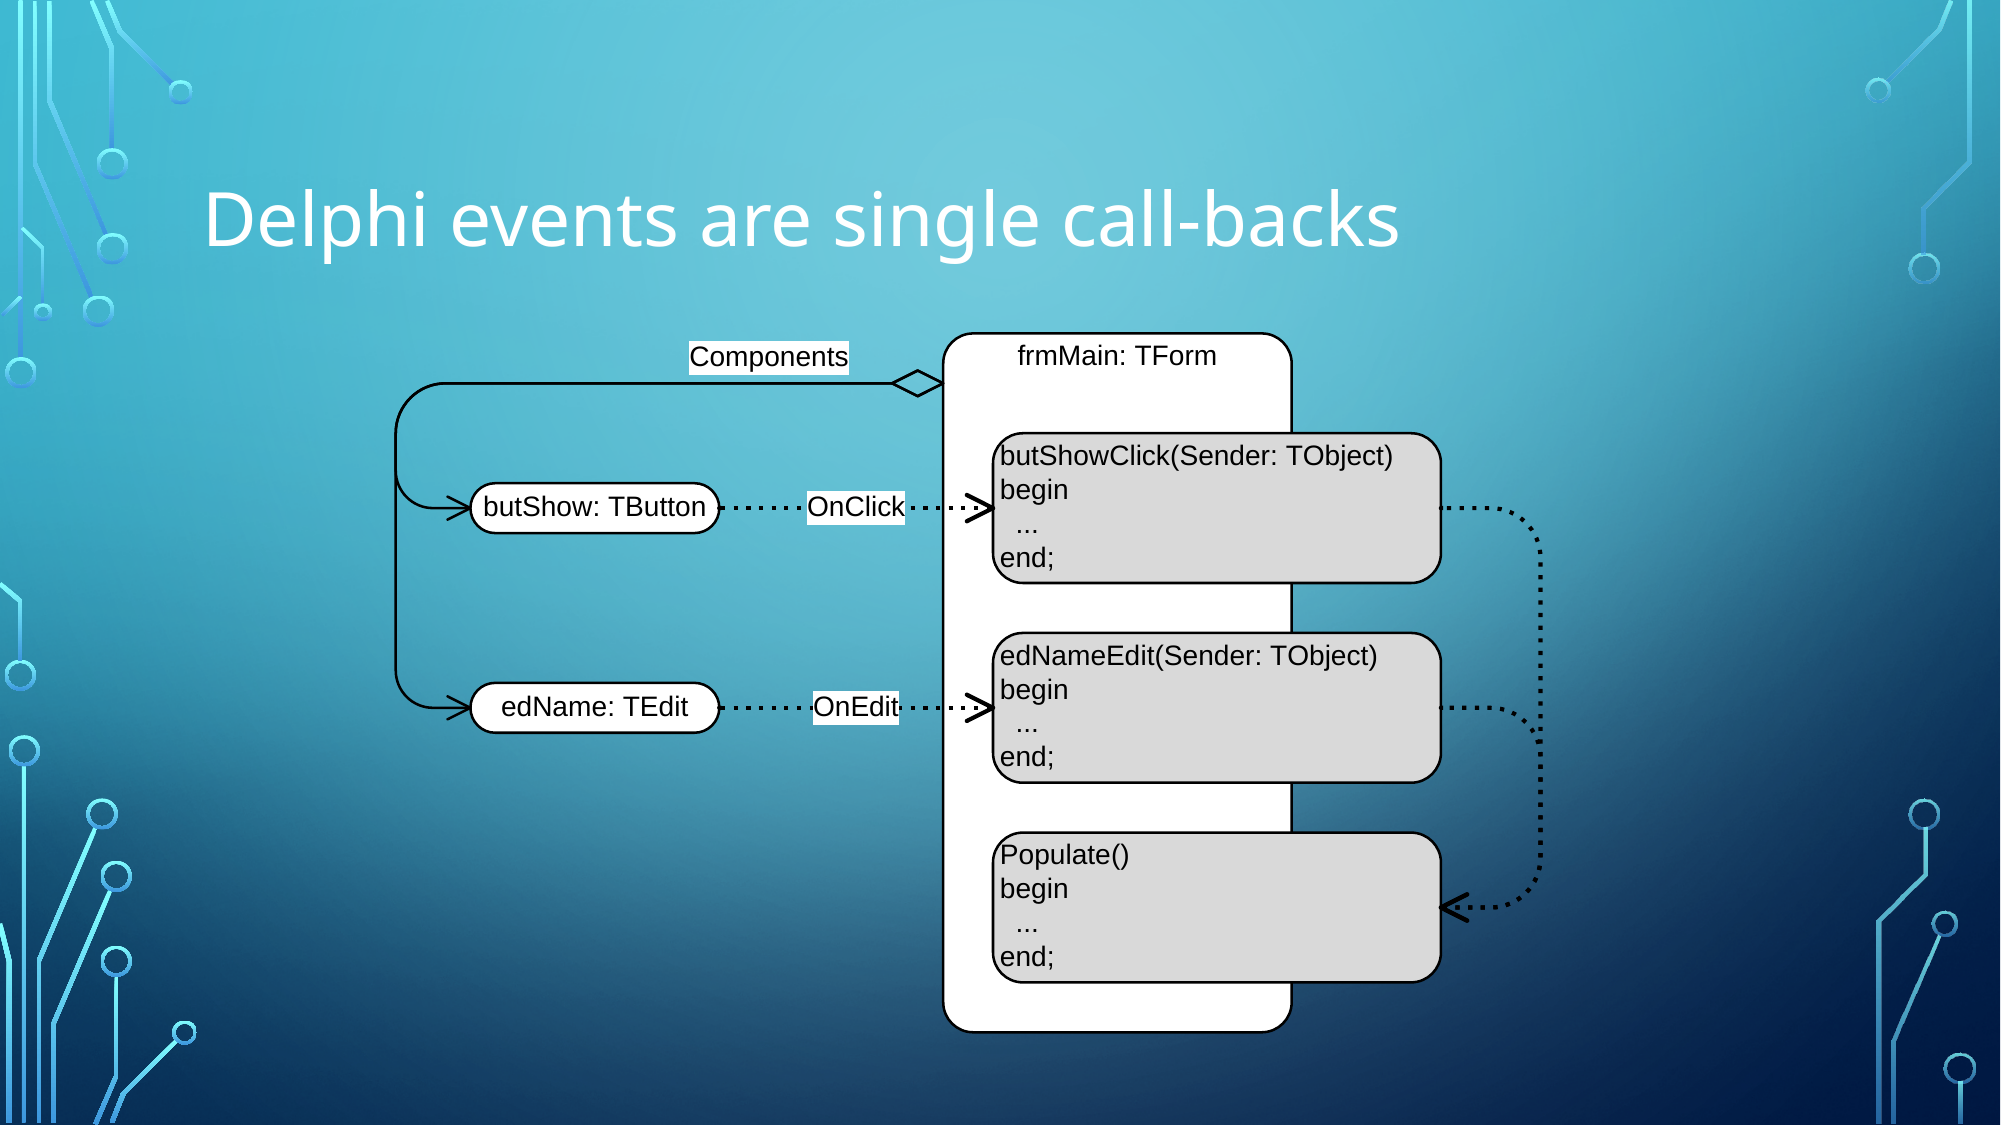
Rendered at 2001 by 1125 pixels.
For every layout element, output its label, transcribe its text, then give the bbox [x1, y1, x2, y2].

title Delphi events are single call-backs [187, 101, 1813, 344]
picture [390, 327, 1547, 1038]
